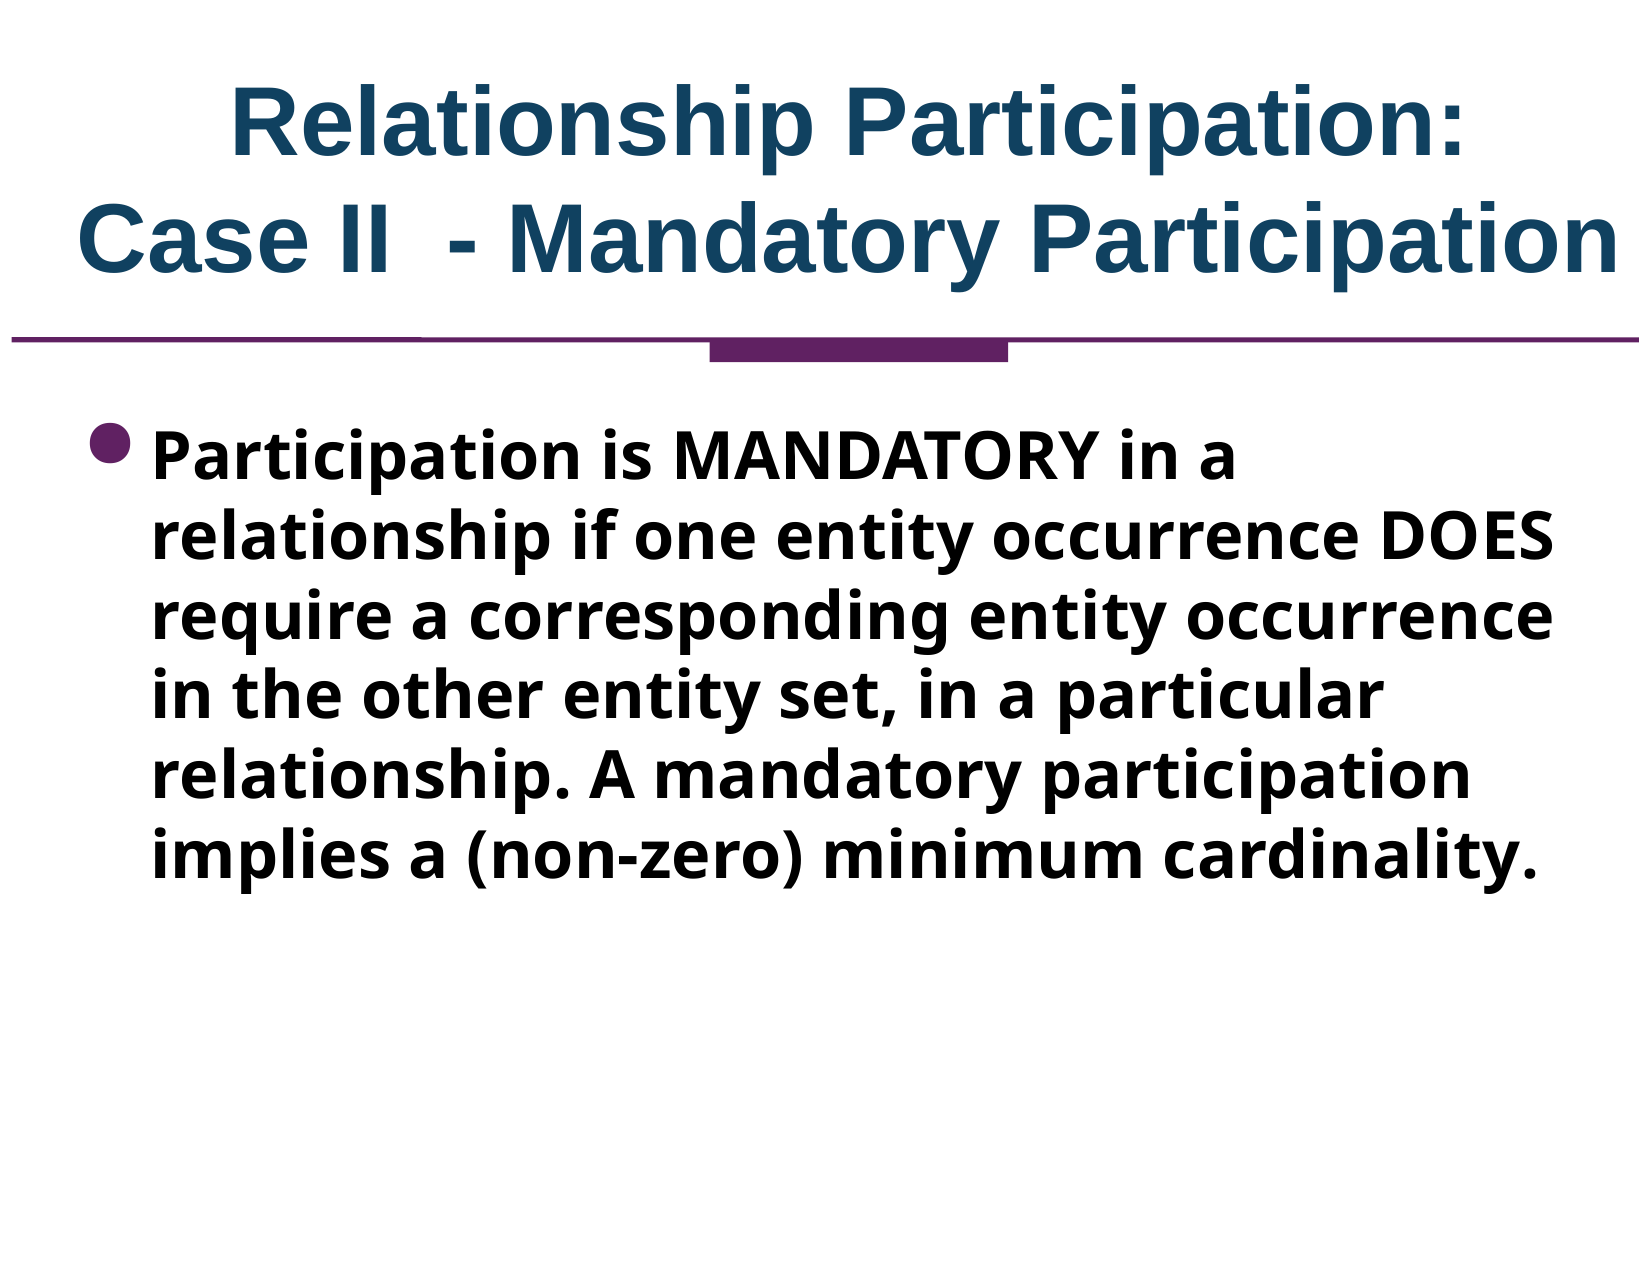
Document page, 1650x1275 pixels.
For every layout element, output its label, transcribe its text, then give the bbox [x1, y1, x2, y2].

list Relationship Participation: Case II - Mandatory Participation [0, 0, 1650, 350]
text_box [11, 339, 1639, 363]
text_box Participation is MANDATORY in a relationship if one entity occurrence DOES require a corresponding entity occurrence in the other entity set, in a particular relationship. A mandatory participation implies a (non-zero) minimum cardinality. [87, 412, 1563, 1275]
